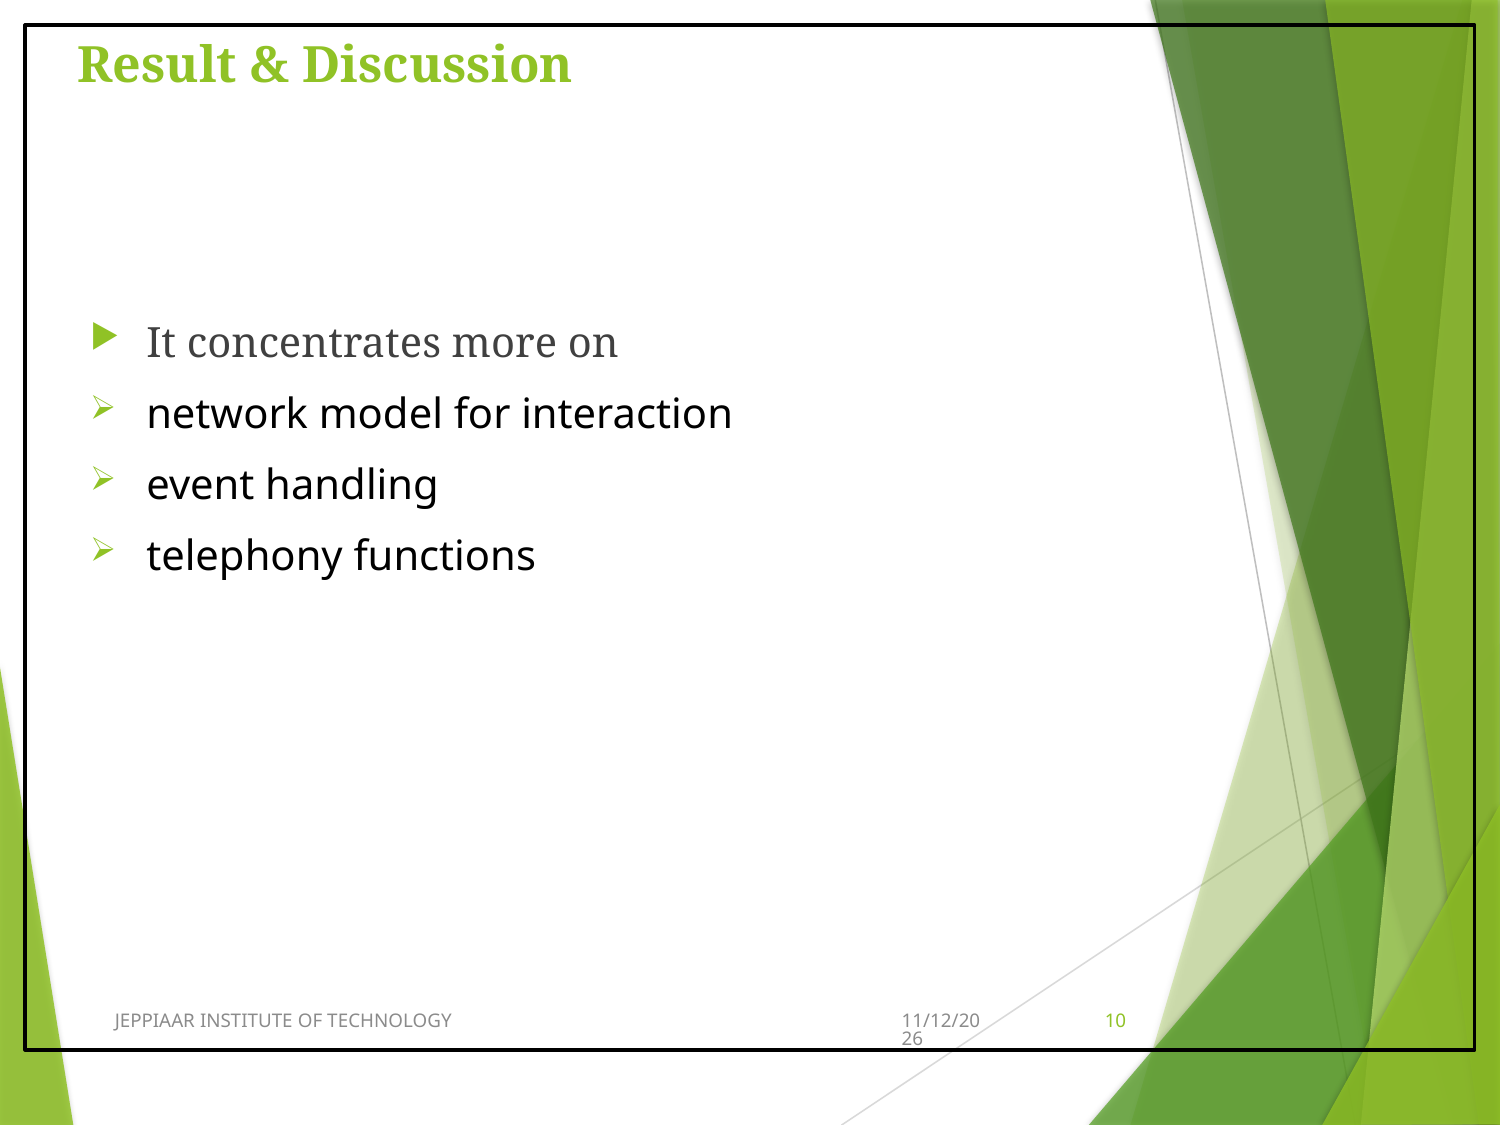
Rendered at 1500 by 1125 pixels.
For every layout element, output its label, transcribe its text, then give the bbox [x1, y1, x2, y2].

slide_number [886, 991, 999, 1051]
footer JEPPIAAR INSTITUTE OF TECHNOLOGY [99, 991, 859, 1051]
slide_number 10 [1057, 991, 1142, 1051]
text_box [74, 212, 1425, 738]
text_box [23, 23, 1476, 1052]
